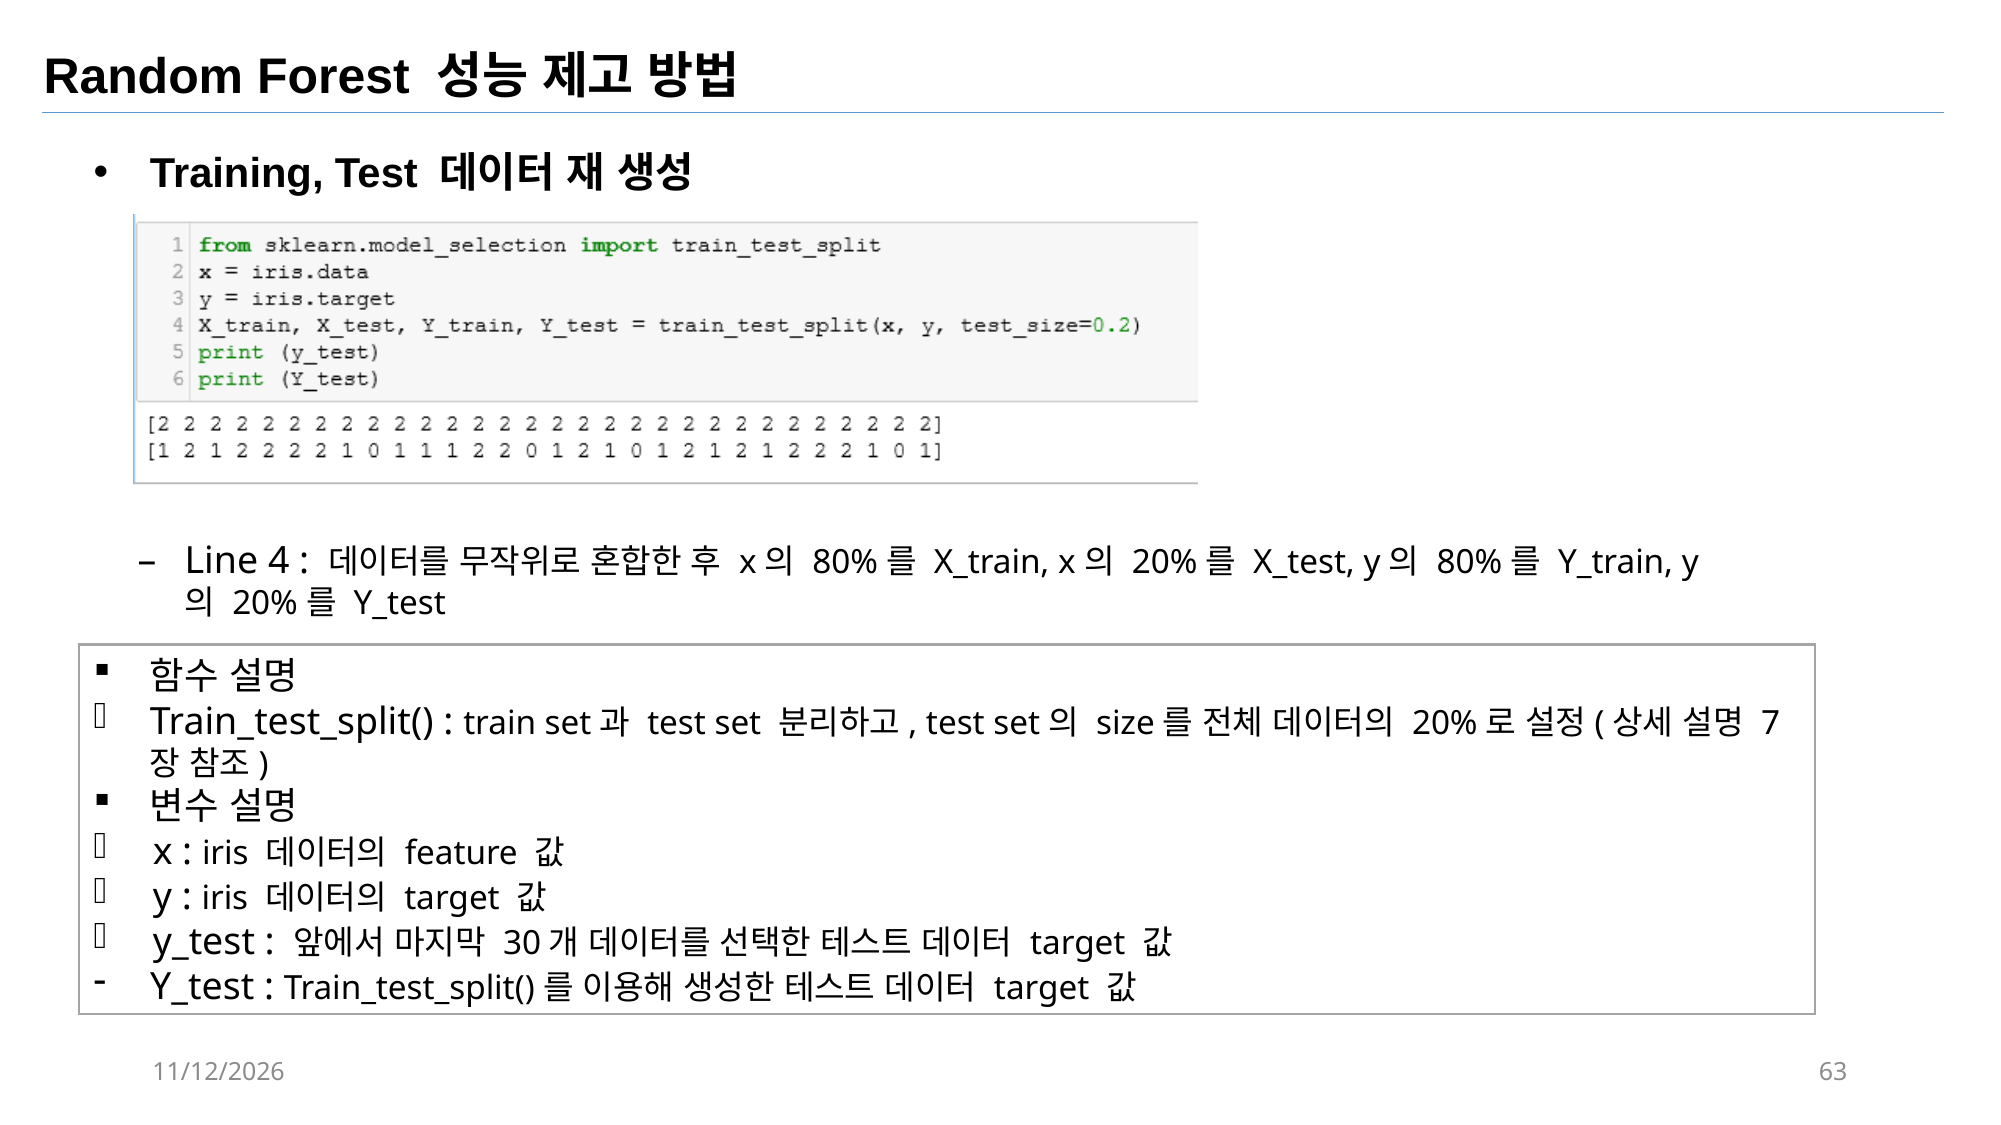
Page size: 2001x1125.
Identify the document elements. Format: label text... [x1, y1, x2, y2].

picture [133, 214, 1198, 489]
slide_number 63 [1412, 1042, 1863, 1103]
text_box Training, Test 데이터 재 생성 [78, 138, 1885, 504]
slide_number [137, 1042, 588, 1103]
text_box Random Forest 성능 제고 방법 [28, 36, 1402, 112]
text_box 함수 설명 Train_test_split() : train set과 test set 분리하고, test set의 size를 전체 데이터의 20%로 설정(상세 설명 7장 참조) 변수 설명 x : iris 데이터의 feature 값 y : iris 데이터의 target 값 y_test : 앞에서 마지막 30개 데이터를 선택한 테스트 데이터 target 값 Y_test : Train_test_split()를 이용해 생성한 테스트 데이터 target 값 [78, 643, 1816, 1015]
text_box Line 4 : 데이터를 무작위로 혼합한 후 x의 80%를 X_train, x의 20%를 X_test, y의 80%를 Y_train, y의 20%를 Y_test [47, 528, 1734, 629]
